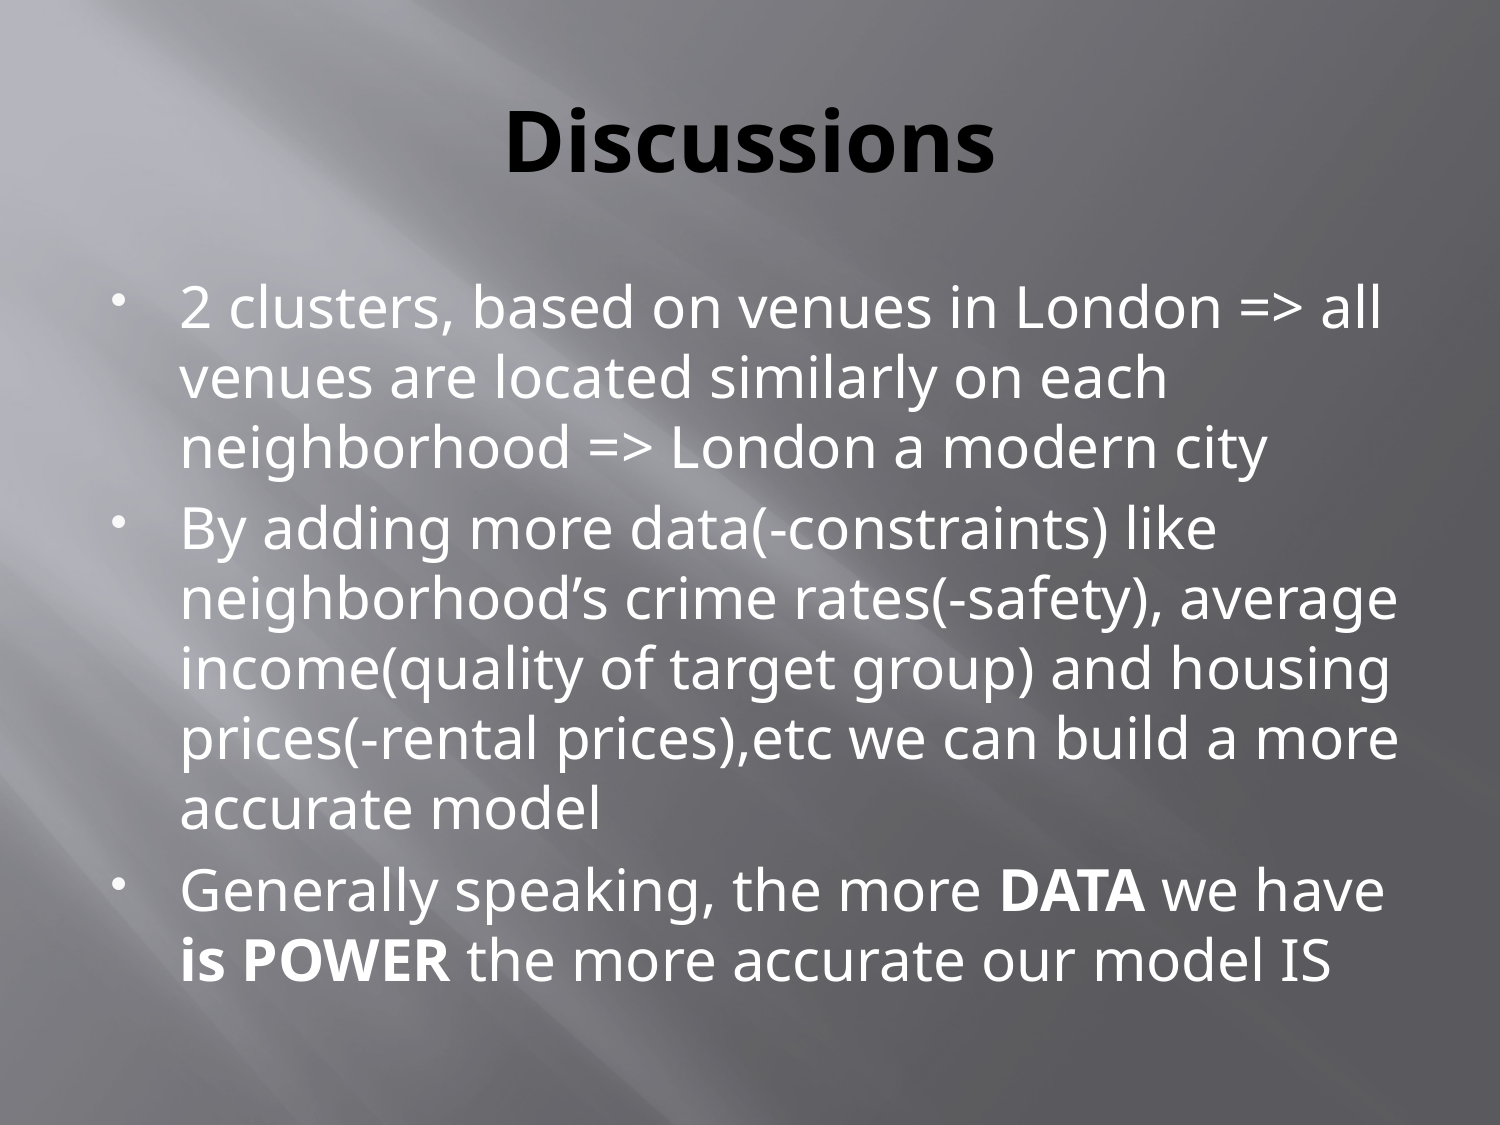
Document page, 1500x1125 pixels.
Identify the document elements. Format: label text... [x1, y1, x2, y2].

title Discussions [75, 45, 1425, 233]
list 2 clusters, based on venues in London => all venues are located similarly on each neighborhood => London a modern city By adding more data(-constraints) like neighborhood’s crime rates(-safety), average income(quality of target group) and housing prices(-rental prices),etc we can build a more accurate model Generally speaking, the more DATA we have is POWER the more accurate our model IS [75, 262, 1425, 1035]
